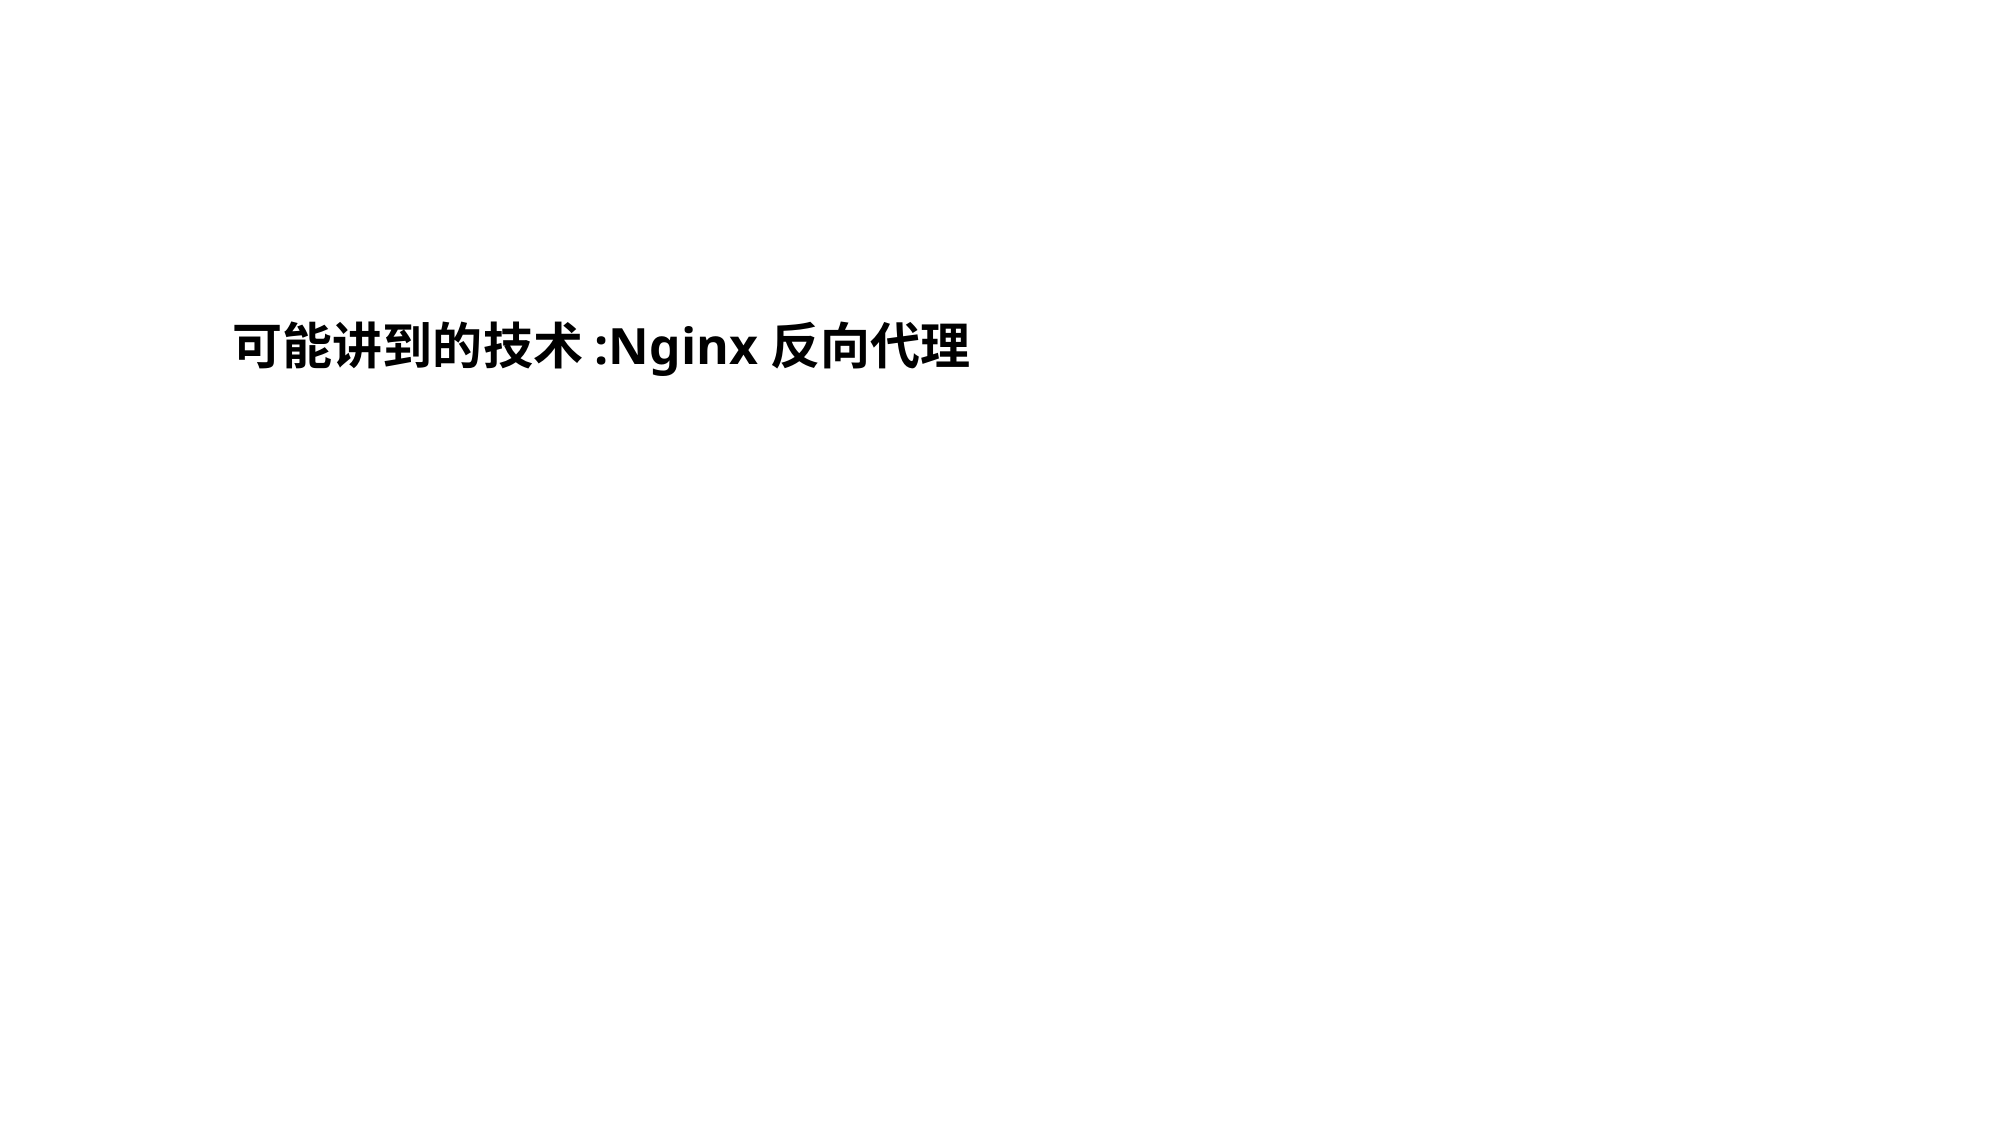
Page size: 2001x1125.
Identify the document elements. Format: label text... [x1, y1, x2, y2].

text_box 可能讲到的技术:Nginx反向代理 [218, 306, 986, 382]
